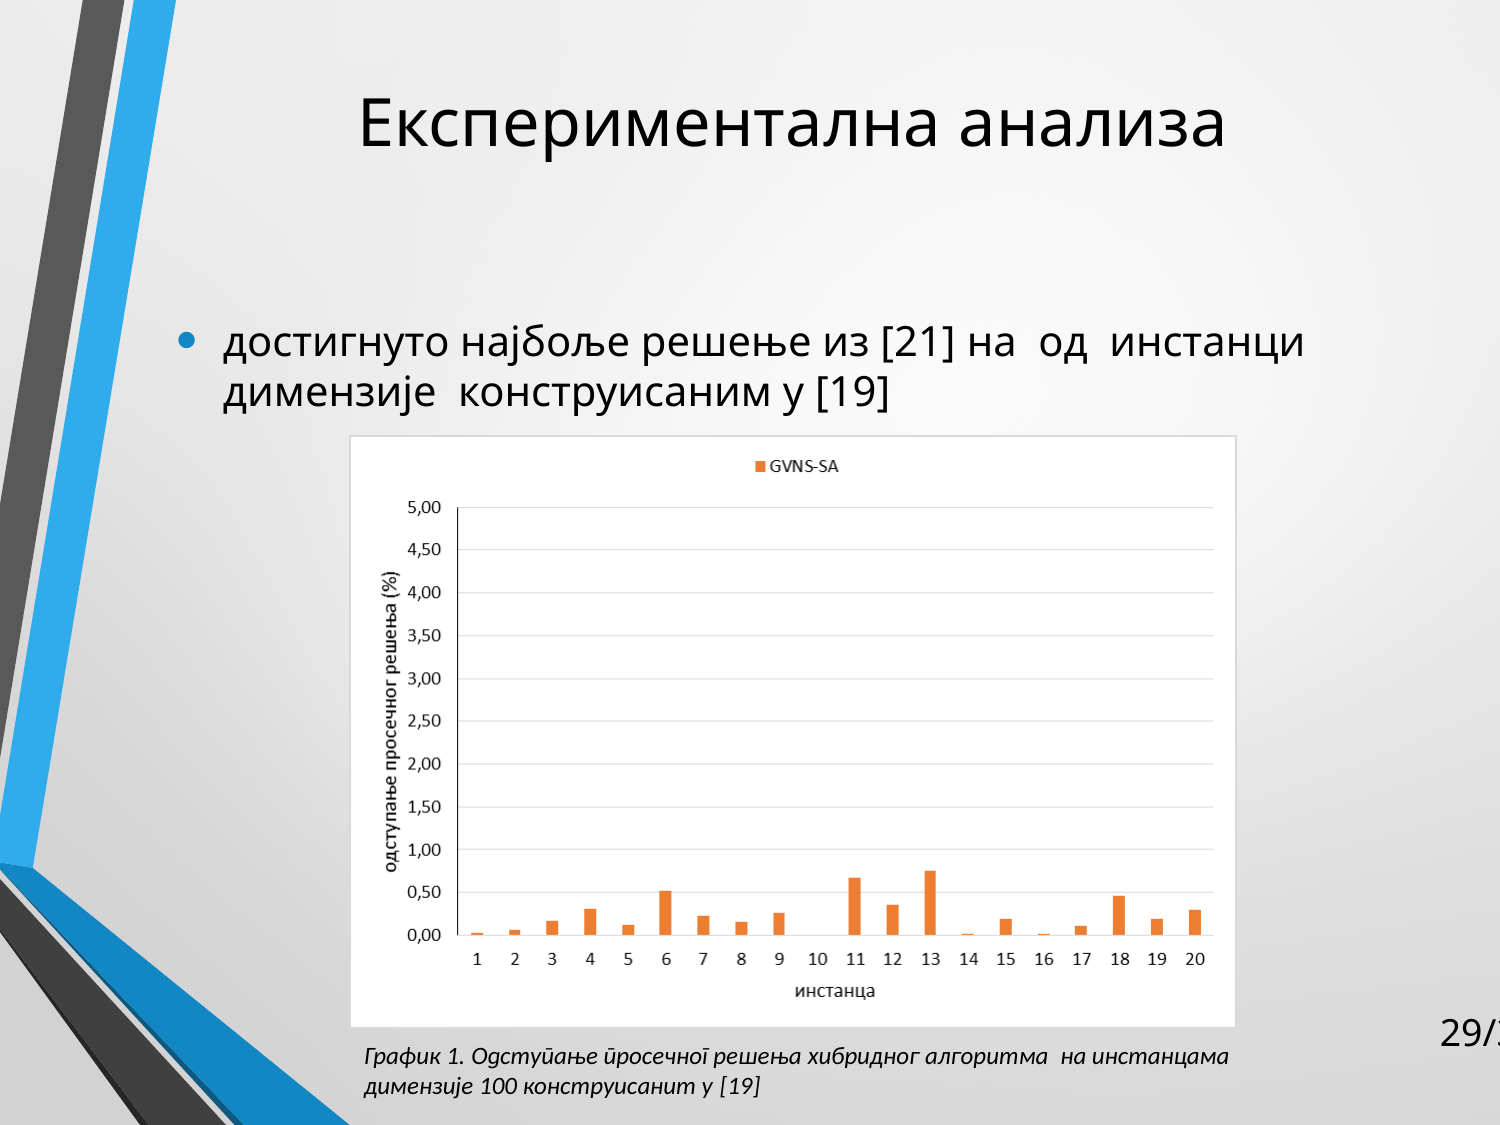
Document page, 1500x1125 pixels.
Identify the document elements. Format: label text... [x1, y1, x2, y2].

picture [349, 434, 1237, 1029]
title Експериментална анализа [161, 0, 1425, 240]
